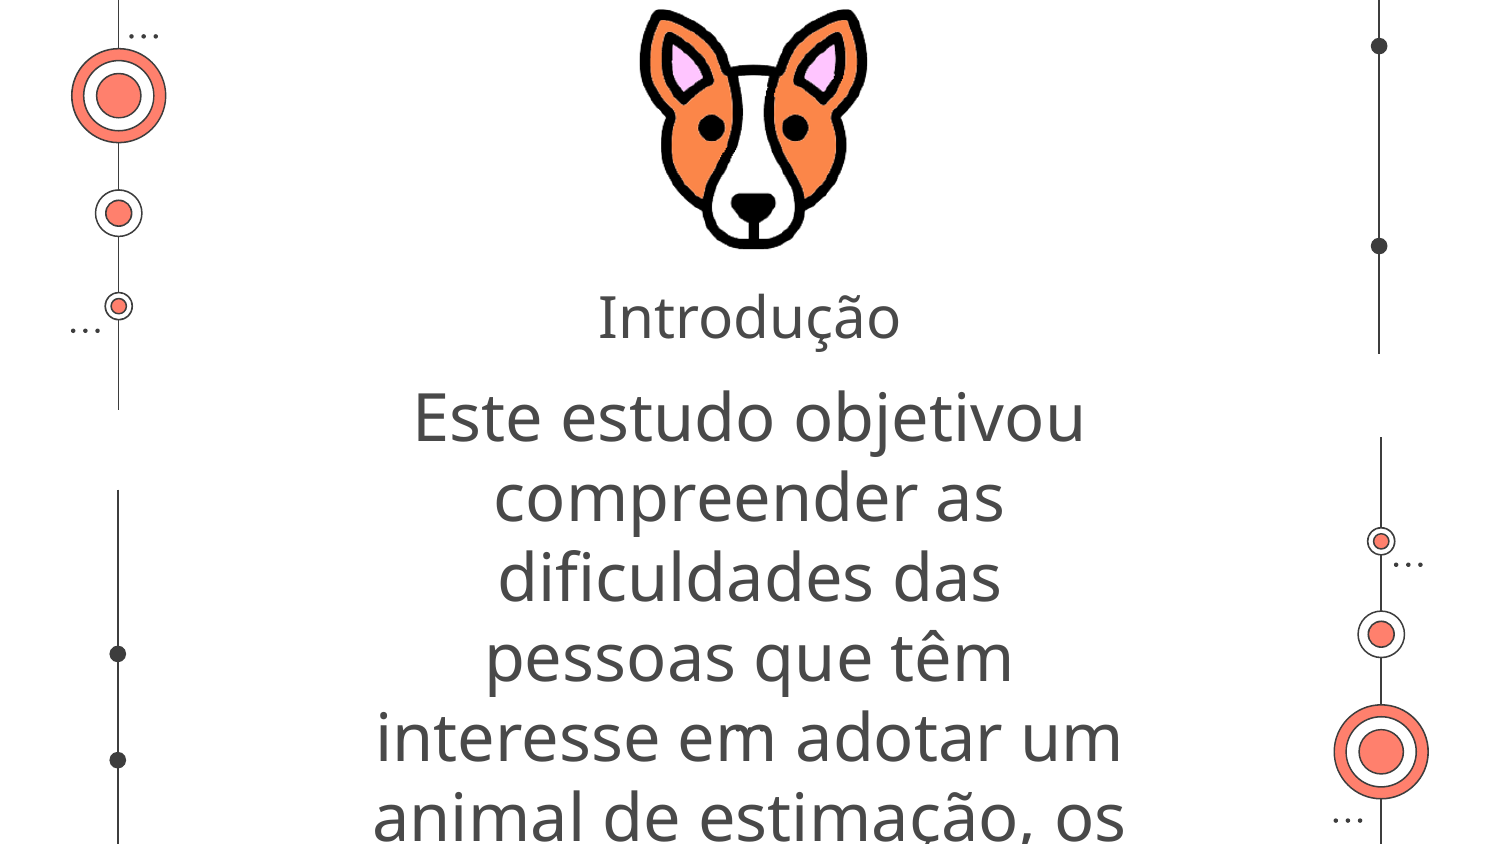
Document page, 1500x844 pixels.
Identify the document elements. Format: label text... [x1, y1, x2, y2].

subtitle Este estudo objetivou compreender as dificuldades das pessoas que têm interesse em adotar um animal de estimação, os quais servem como uma ótima companhia, sendo considerados os melhores amigos do homem. Por meio deste trabalho, foram analisadas as dificuldades de acesso, segurança e qualidade dos serviços prestados por abrigos de animais, que adotam animais removidos das ruas e dando-lhes cuidados essenciais. A análise foi feita com uma pesquisa, onde foi concluído que as pessoas têm o interesse de adotar animais que viveram/vivem nas ruas, porém havendo dificuldade nesse processo, considerando que há muita burocracia e que abrigos não são tão facilmente encontrados como deveriam. [355, 359, 1145, 807]
title Introdução [355, 265, 1145, 359]
picture [629, 0, 871, 252]
